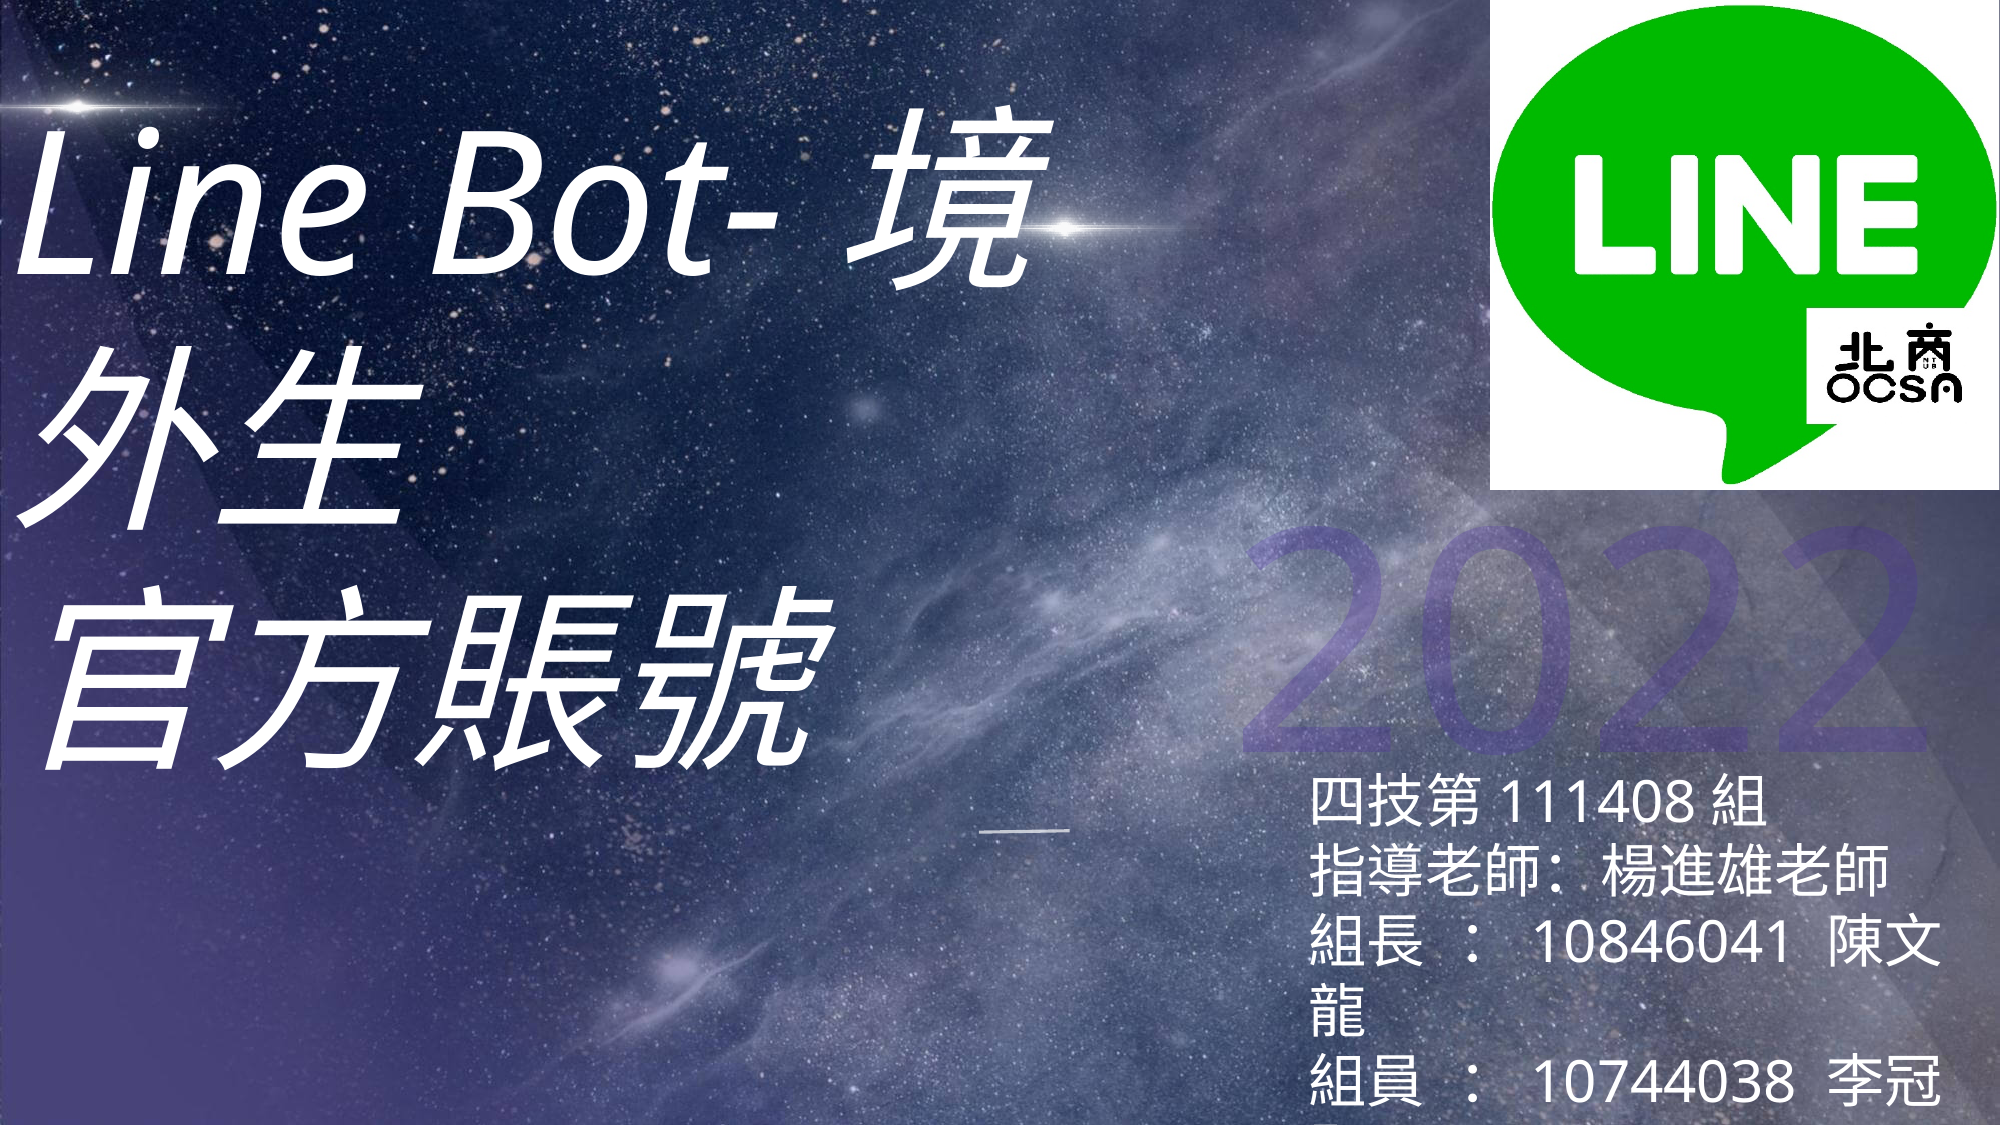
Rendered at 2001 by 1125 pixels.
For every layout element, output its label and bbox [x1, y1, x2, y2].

text_box [0, 13, 1219, 809]
picture [0, 0, 2000, 1125]
